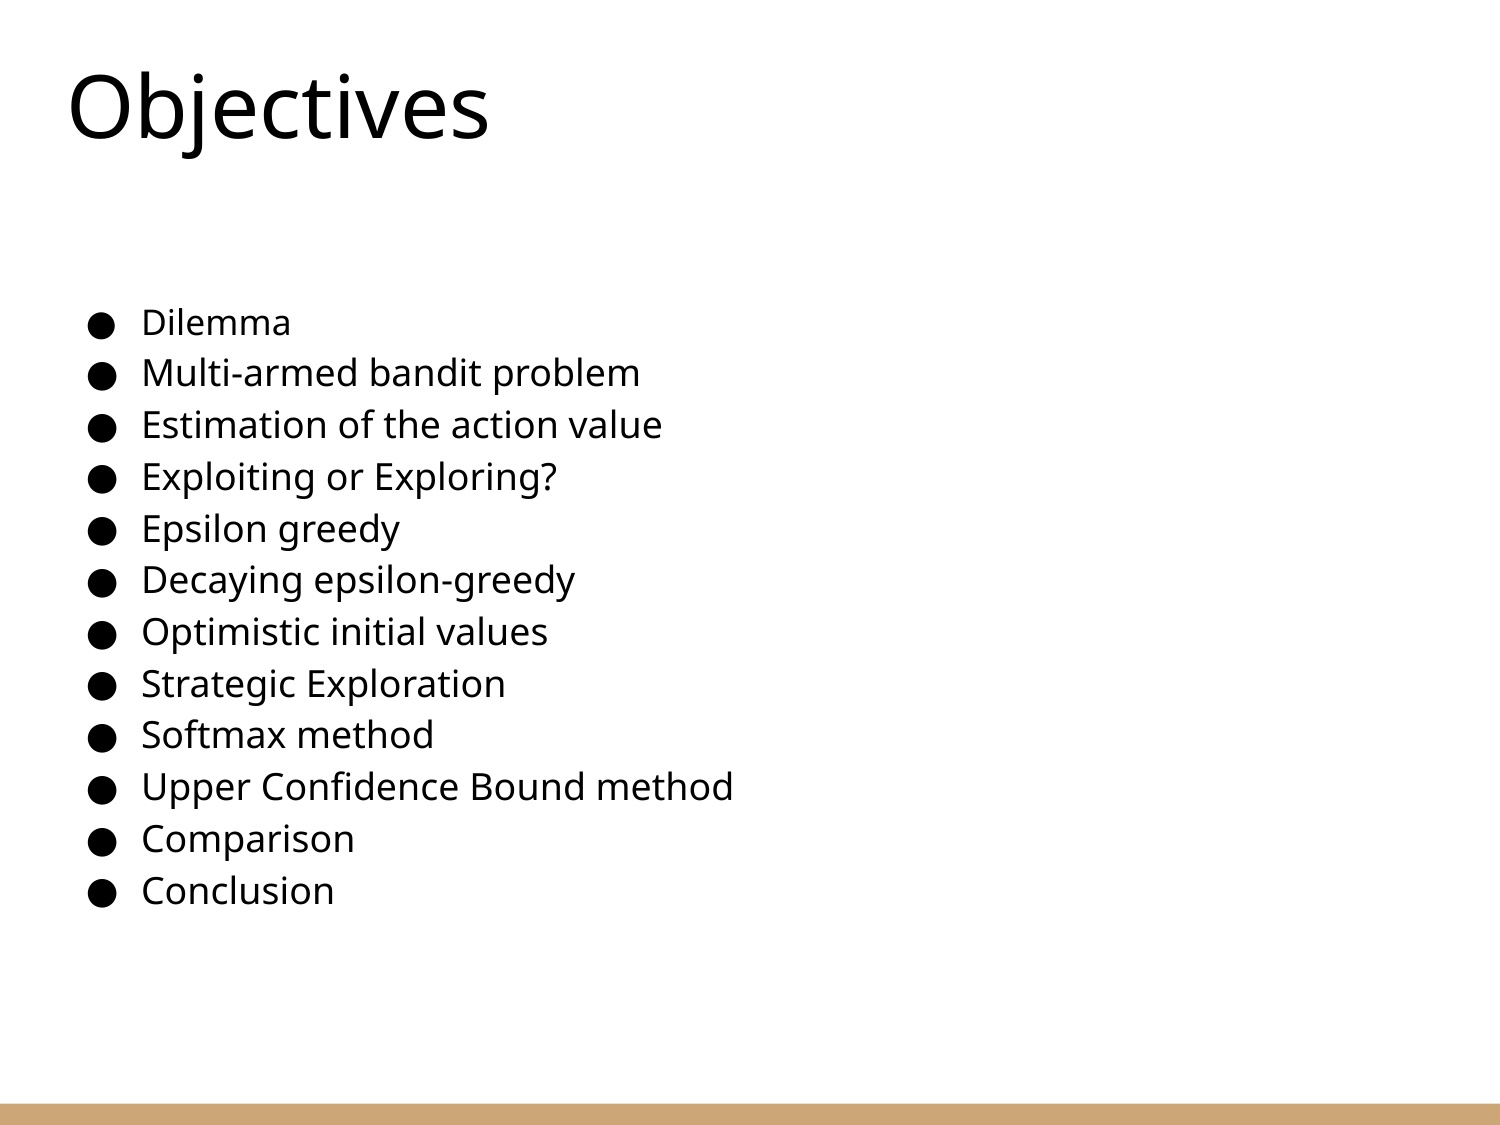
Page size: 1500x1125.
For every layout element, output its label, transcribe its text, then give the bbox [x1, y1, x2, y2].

list Dilemma Multi-armed bandit problem Estimation of the action value Exploiting or Exploring? Epsilon greedy Decaying epsilon-greedy Optimistic initial values Strategic Exploration Softmax method Upper Confidence Bound method Comparison Conclusion [51, 278, 1449, 908]
title Objectives [51, 69, 1449, 172]
